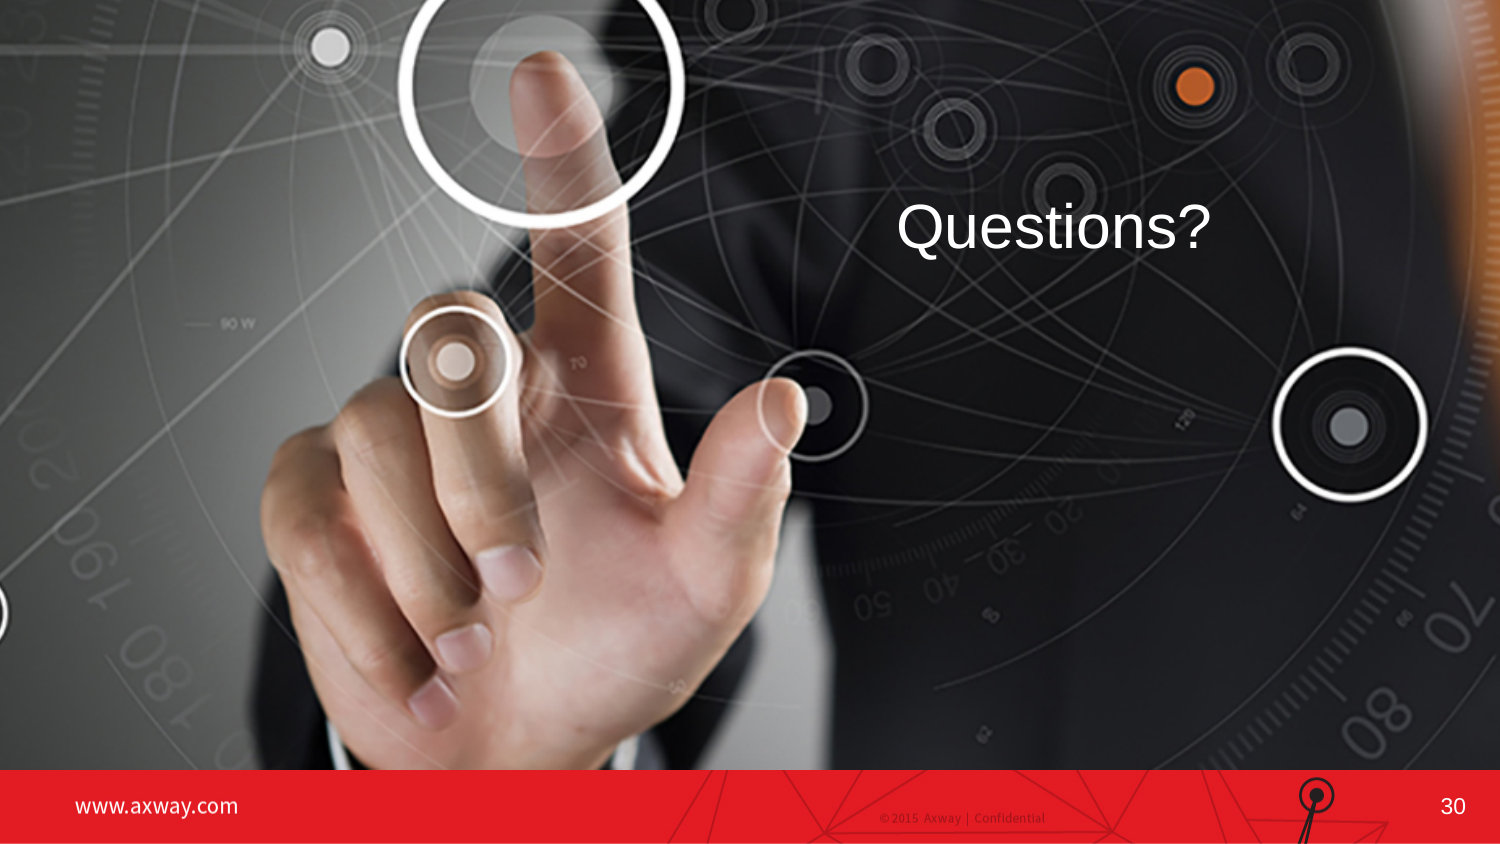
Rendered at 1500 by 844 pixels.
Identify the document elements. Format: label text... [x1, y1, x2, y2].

slide_number 30 [1390, 781, 1481, 830]
picture [0, 0, 1500, 844]
